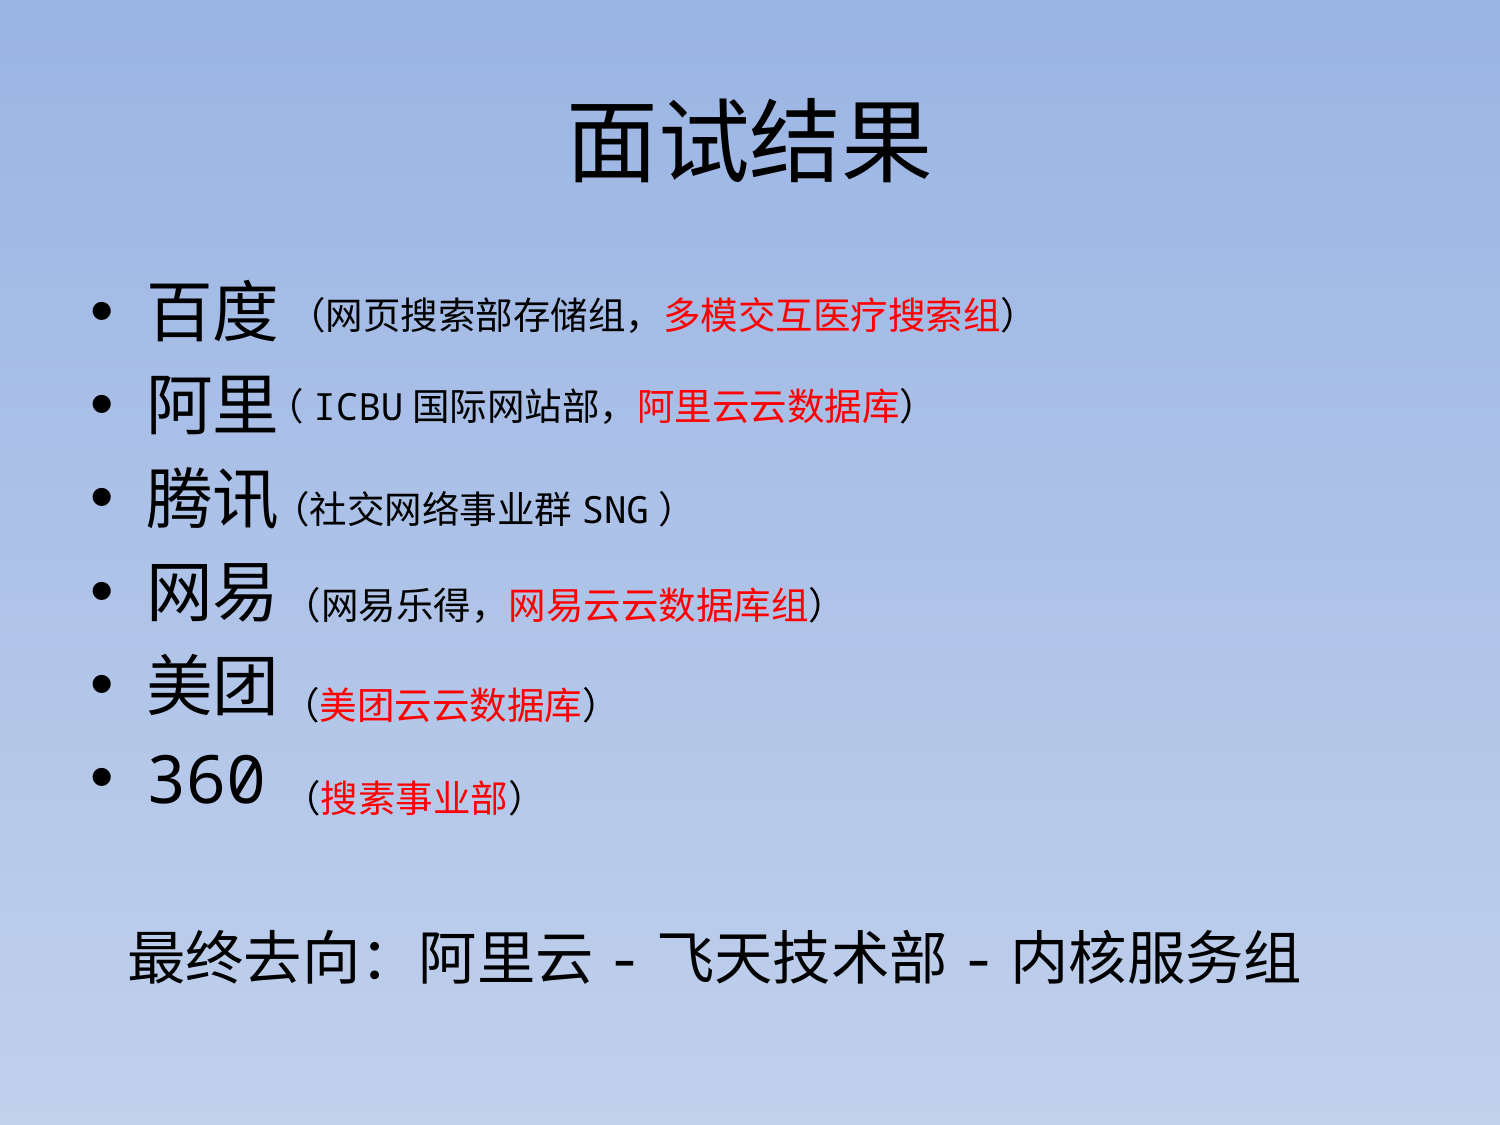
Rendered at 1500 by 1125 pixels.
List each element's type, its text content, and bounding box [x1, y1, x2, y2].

text_box （美团云云数据库） [267, 674, 635, 734]
text_box 最终去向：阿里云-飞天技术部-内核服务组 [112, 913, 1329, 999]
text_box （ICBU国际网站部，阿里云云数据库） [252, 375, 952, 436]
text_box （网页搜索部存储组，多模交互医疗搜索组） [273, 284, 1054, 345]
title 面试结果 [75, 45, 1425, 233]
text_box （搜素事业部） [268, 768, 561, 828]
list 百度 阿里 腾讯 网易 美团 360 [75, 262, 302, 1005]
text_box （网易乐得，网易云云数据库组） [268, 574, 861, 634]
text_box （社交网络事业群SNG） [257, 478, 711, 538]
